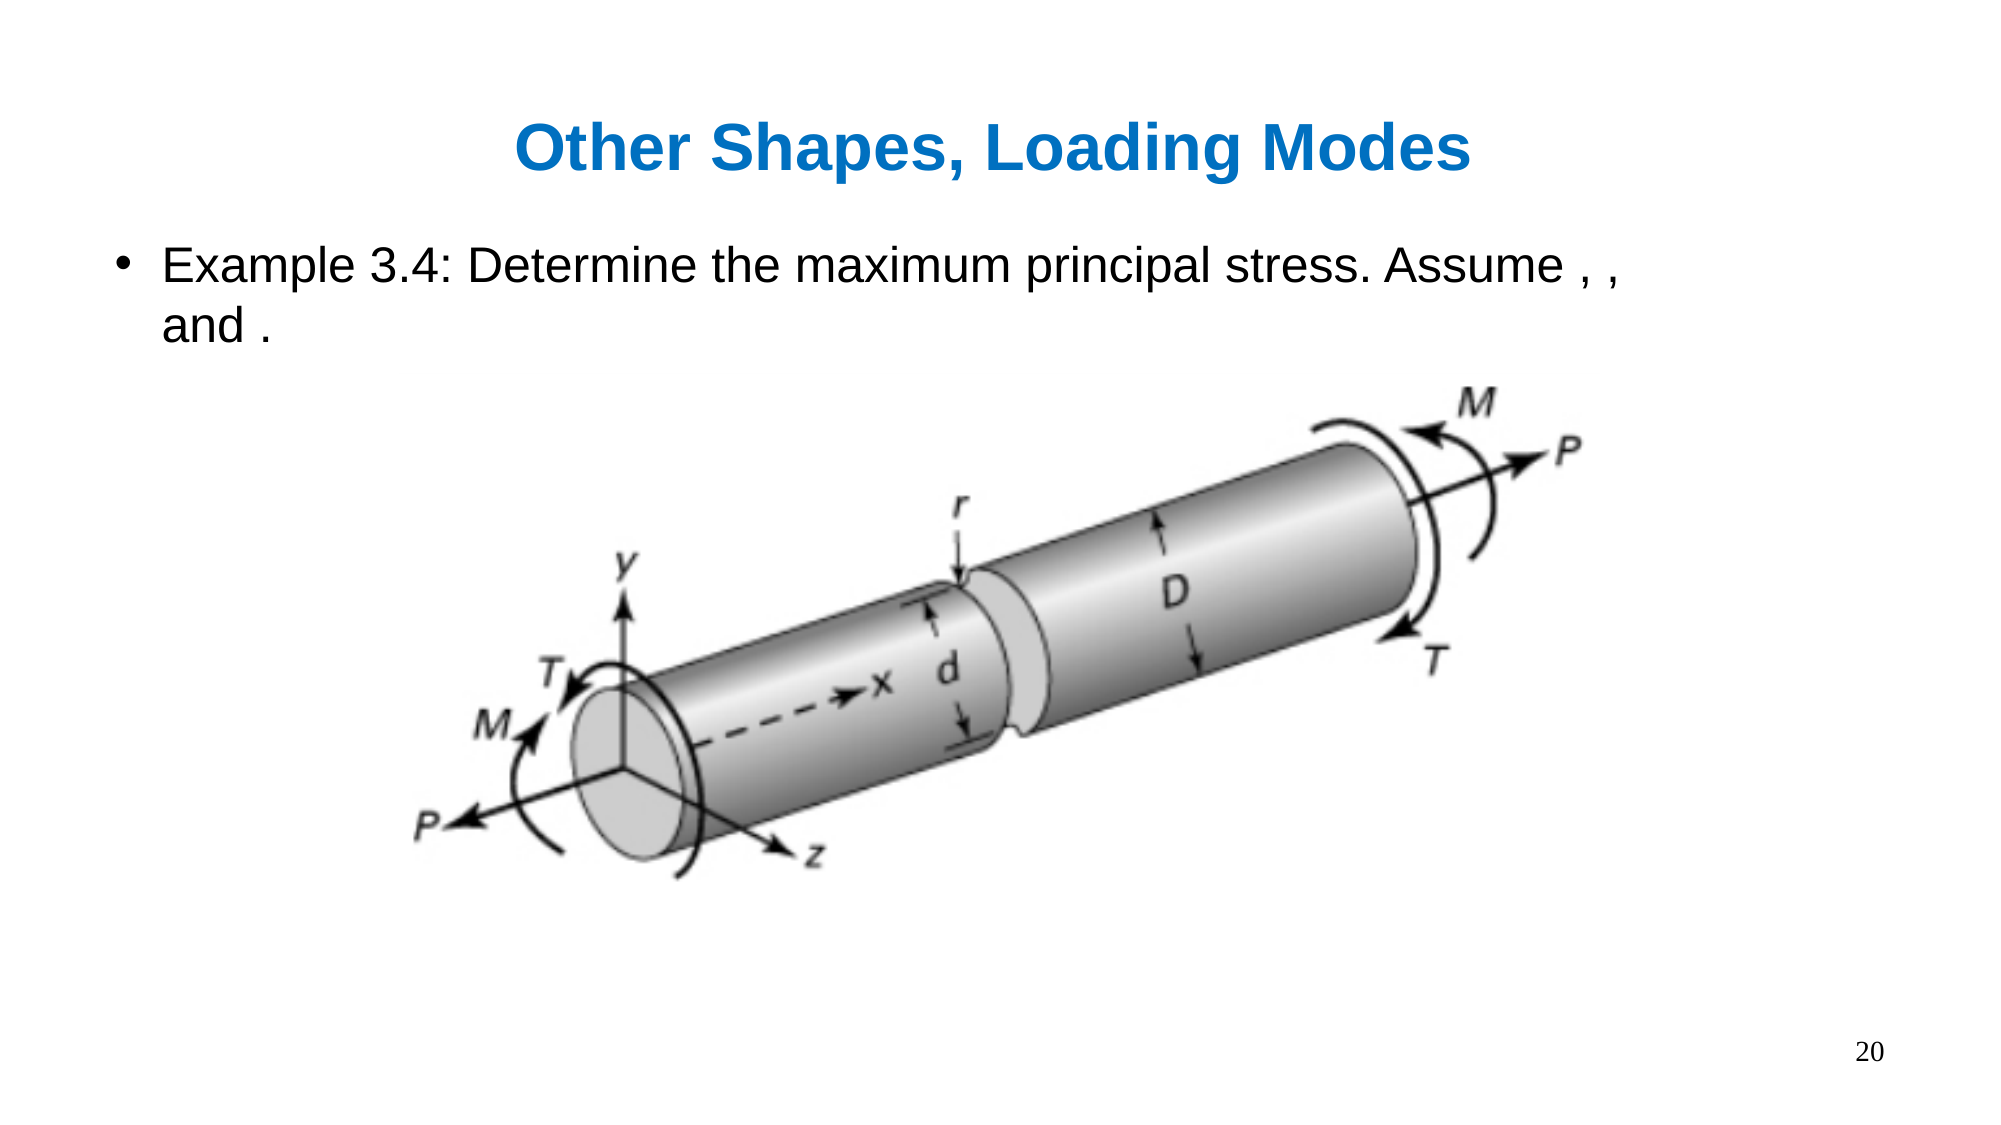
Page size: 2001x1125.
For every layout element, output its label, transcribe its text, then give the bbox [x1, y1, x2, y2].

text_box Other Shapes, Loading Modes [312, 87, 1675, 200]
slide_number 20 [1433, 1024, 1901, 1103]
picture [399, 372, 1601, 901]
